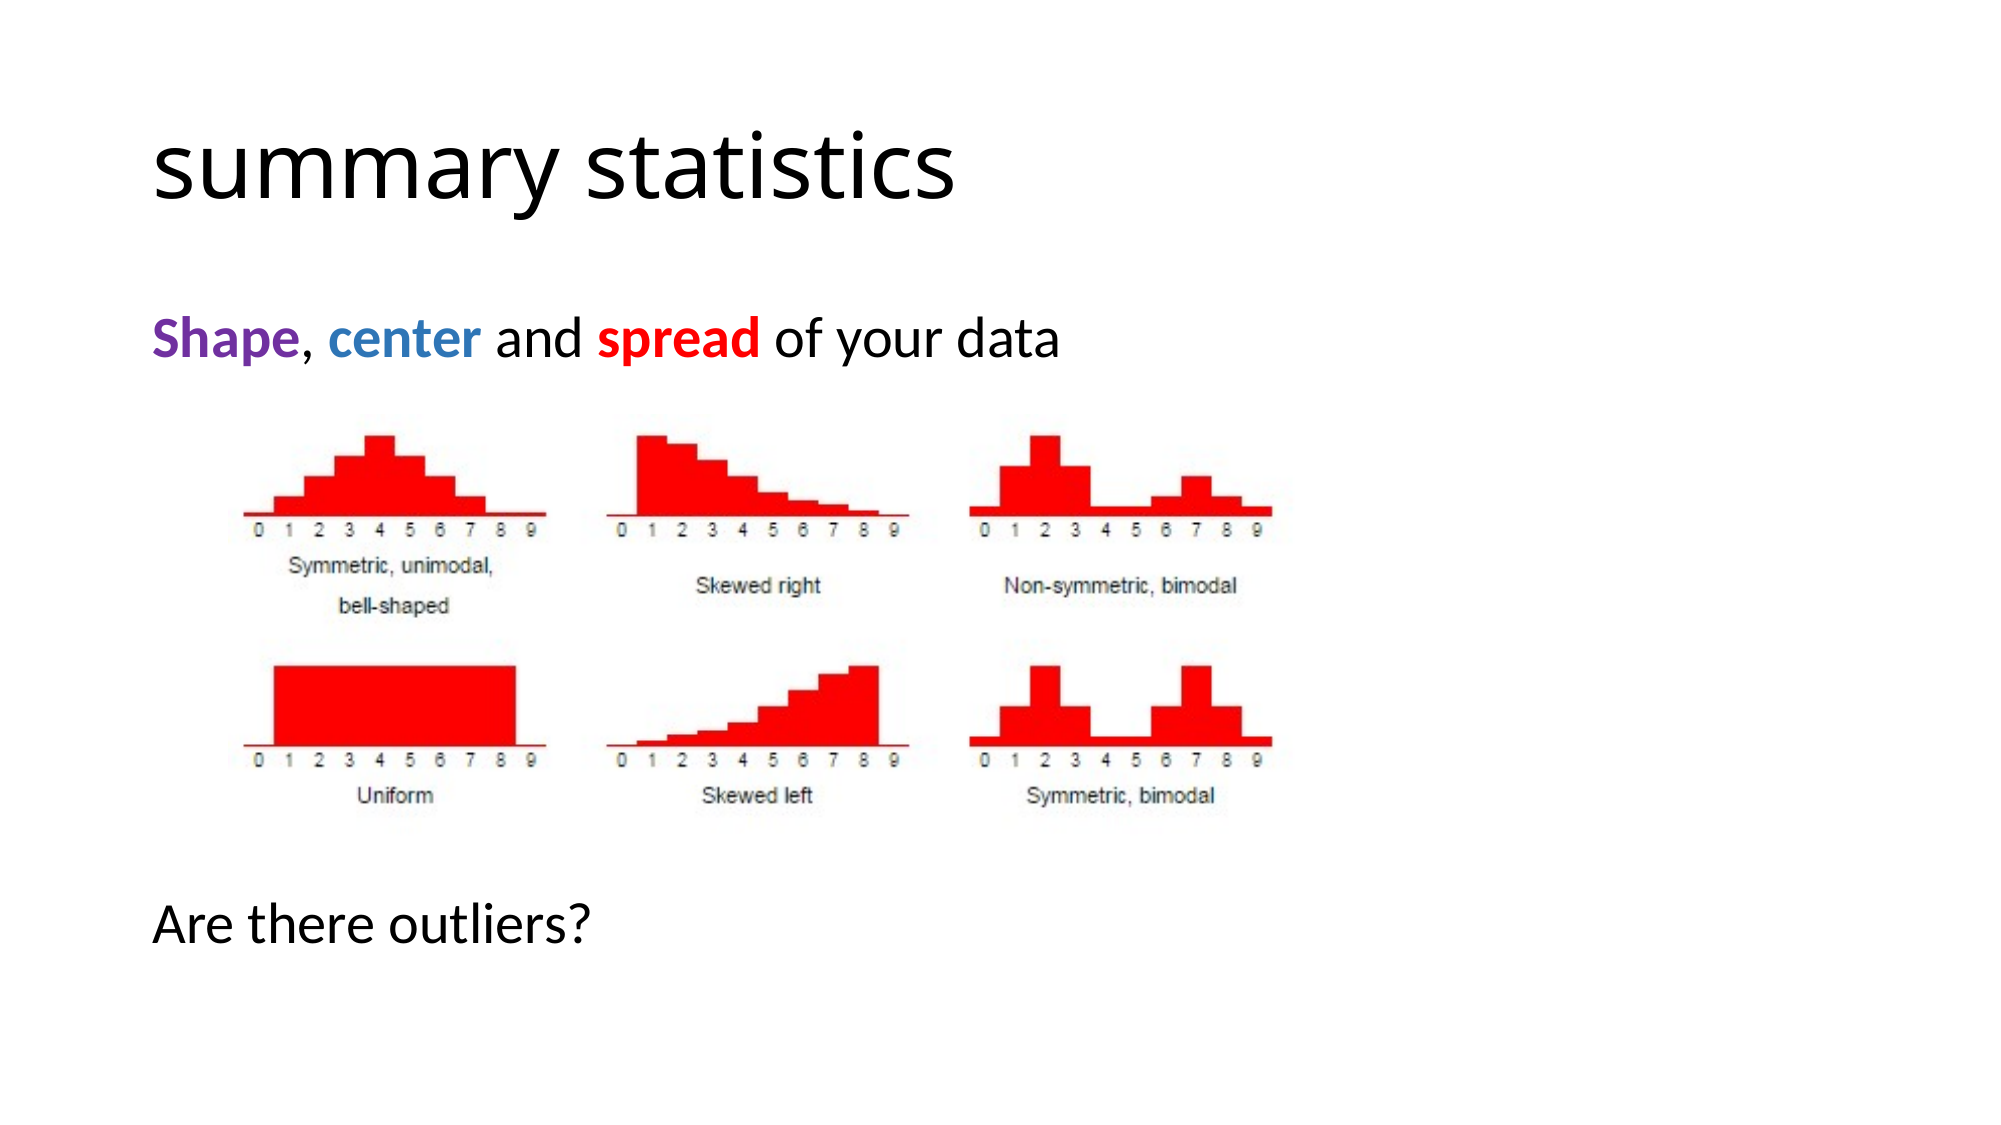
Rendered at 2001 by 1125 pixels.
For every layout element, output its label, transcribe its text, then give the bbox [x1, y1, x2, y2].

list Shape, center and spread of your data Are there outliers? [137, 299, 1863, 1014]
title summary statistics [137, 59, 1863, 278]
picture [228, 414, 1319, 842]
